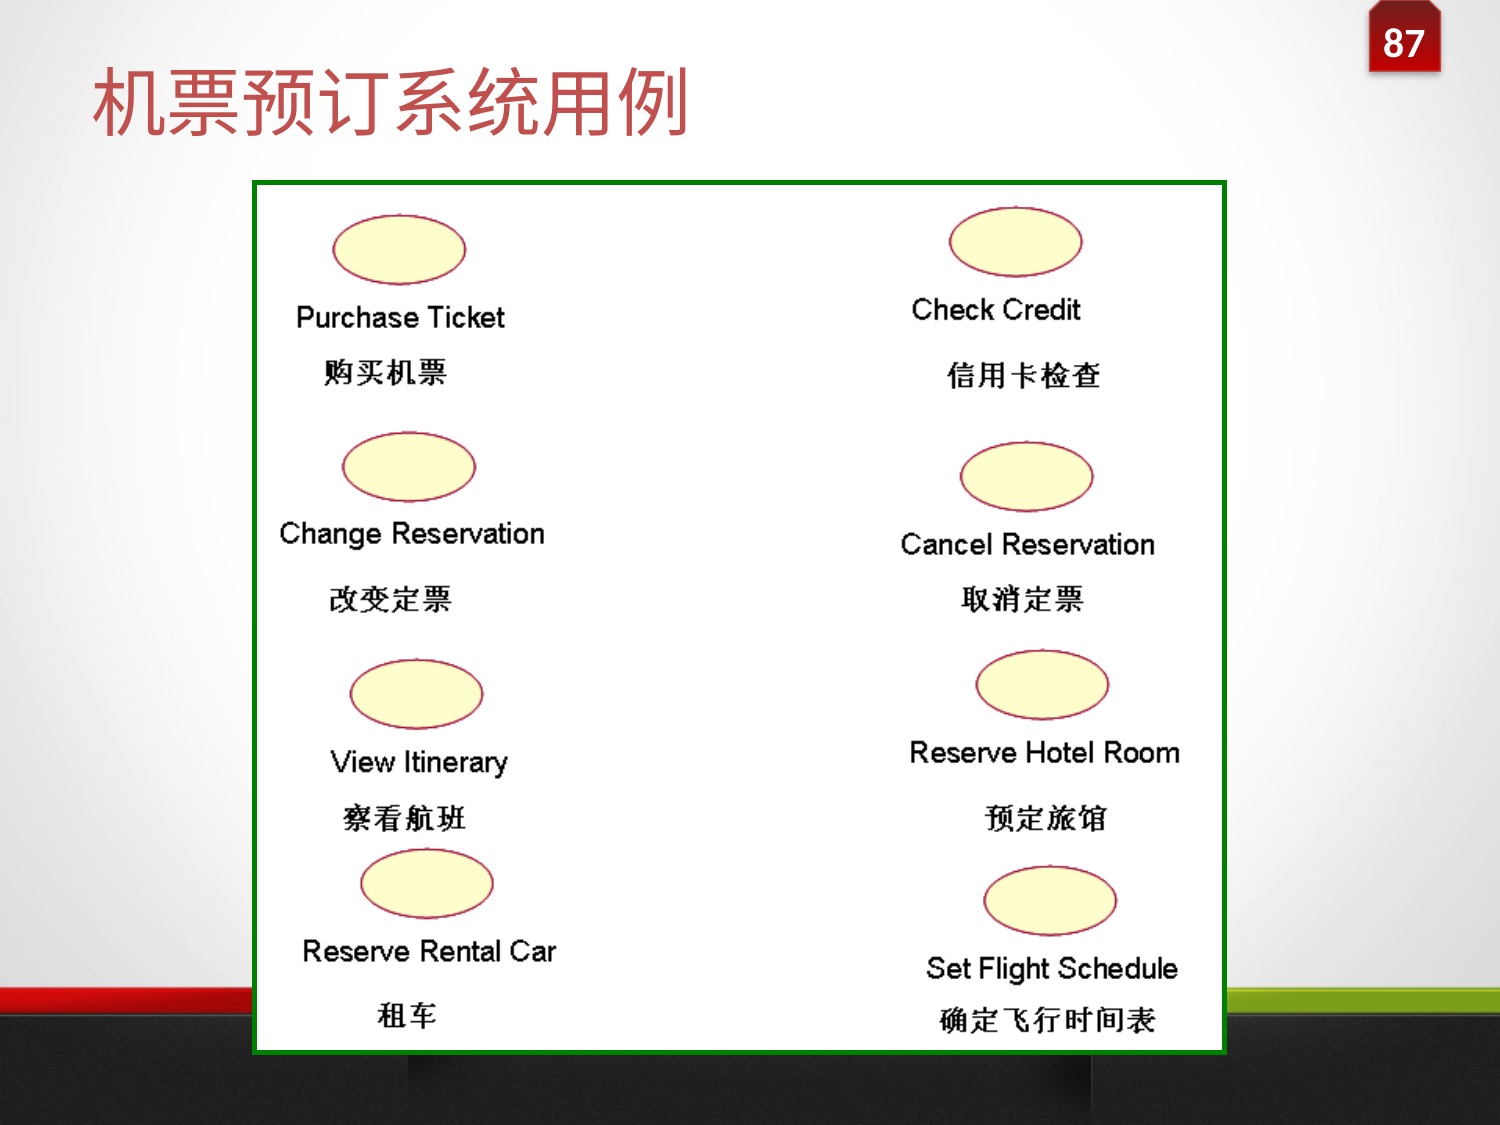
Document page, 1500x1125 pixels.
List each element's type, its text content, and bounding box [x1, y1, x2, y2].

picture [0, 0, 1500, 1125]
text_box 机票预订系统用例 [76, 42, 1390, 154]
